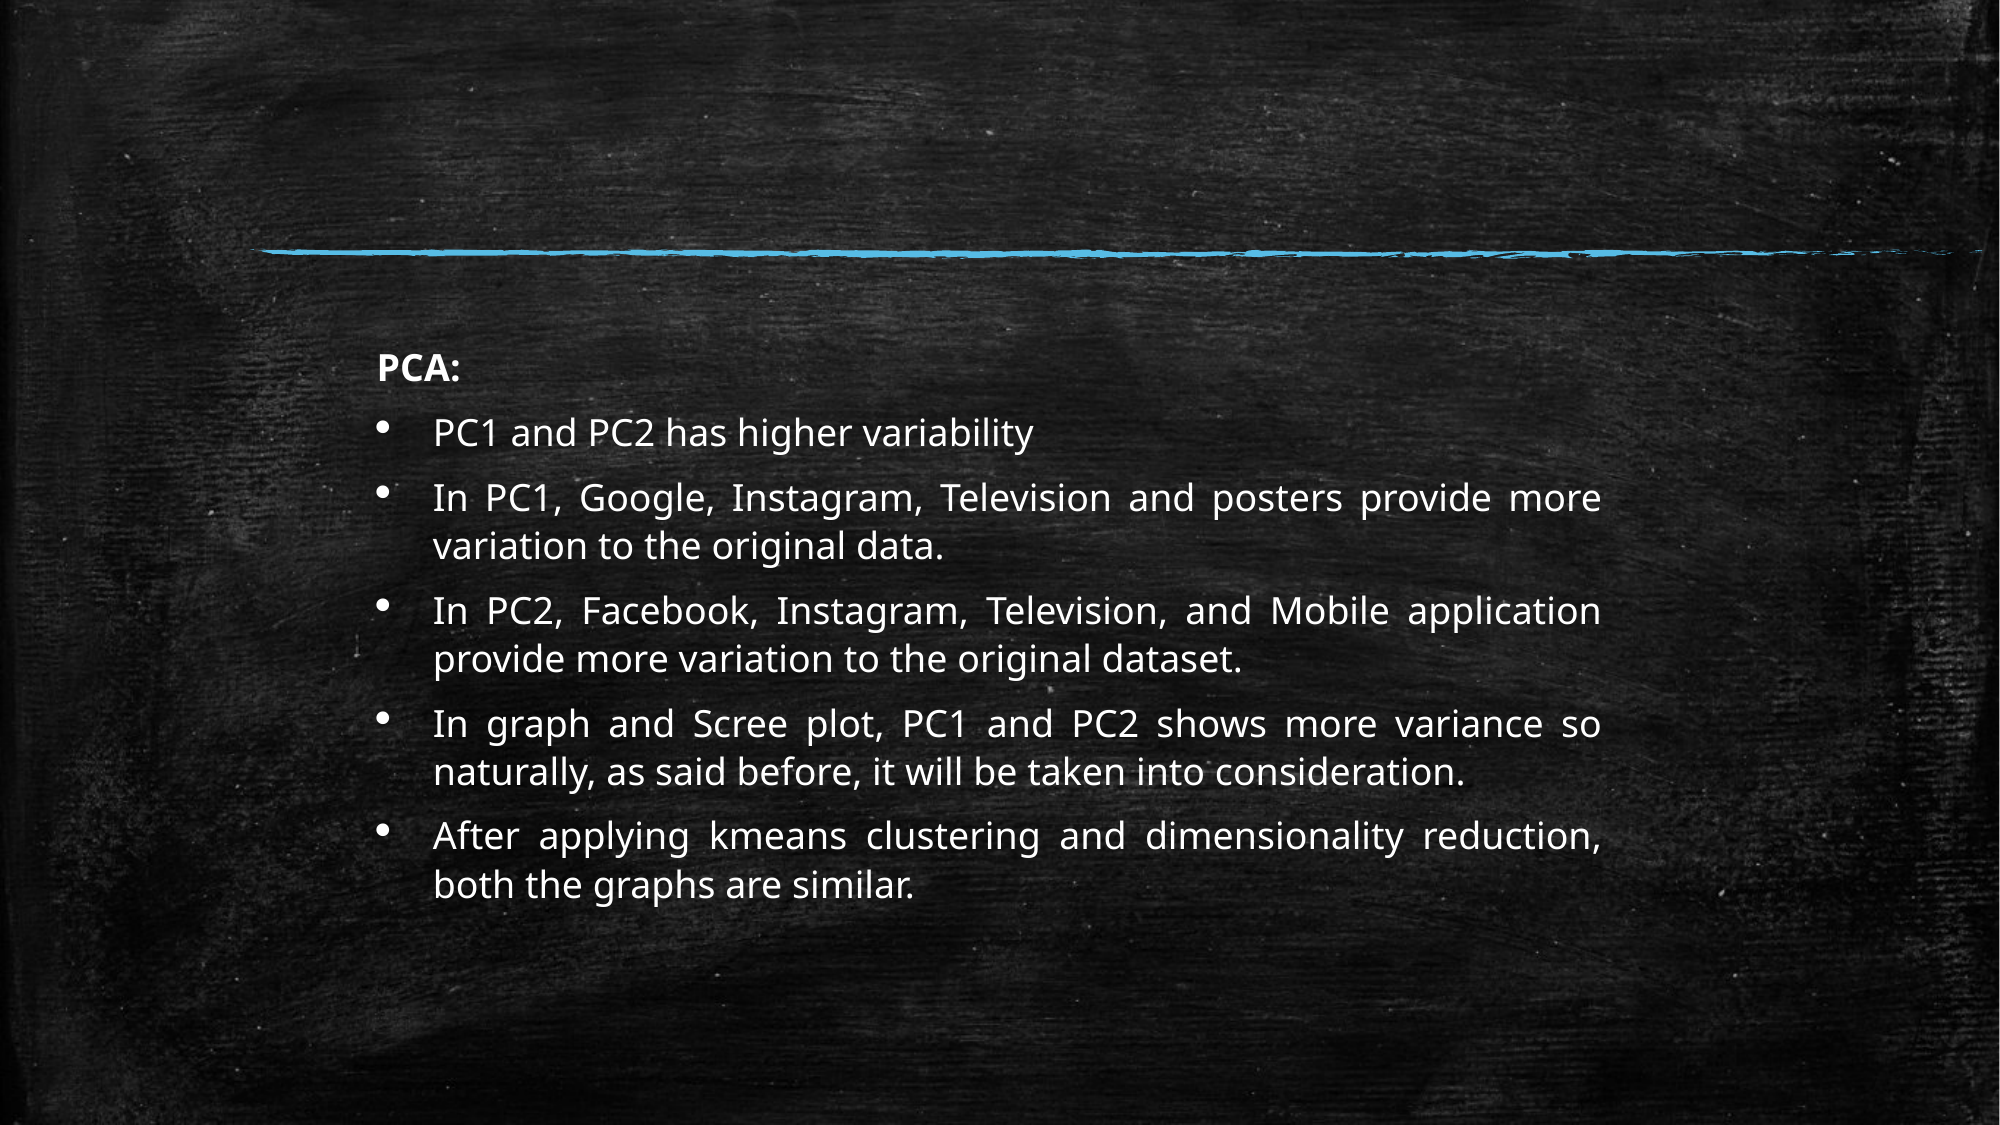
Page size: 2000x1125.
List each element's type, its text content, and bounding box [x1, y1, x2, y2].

text_box PCA: PC1 and PC2 has higher variability In PC1, Google, Instagram, Television and posters provide more variation to the original data. In PC2, Facebook, Instagram, Television, and Mobile application provide more variation to the original dataset. In graph and Scree plot, PC1 and PC2 shows more variance so naturally, as said before, it will be taken into consideration. After applying kmeans clustering and dimensionality reduction, both the graphs are similar. [361, 314, 1618, 914]
